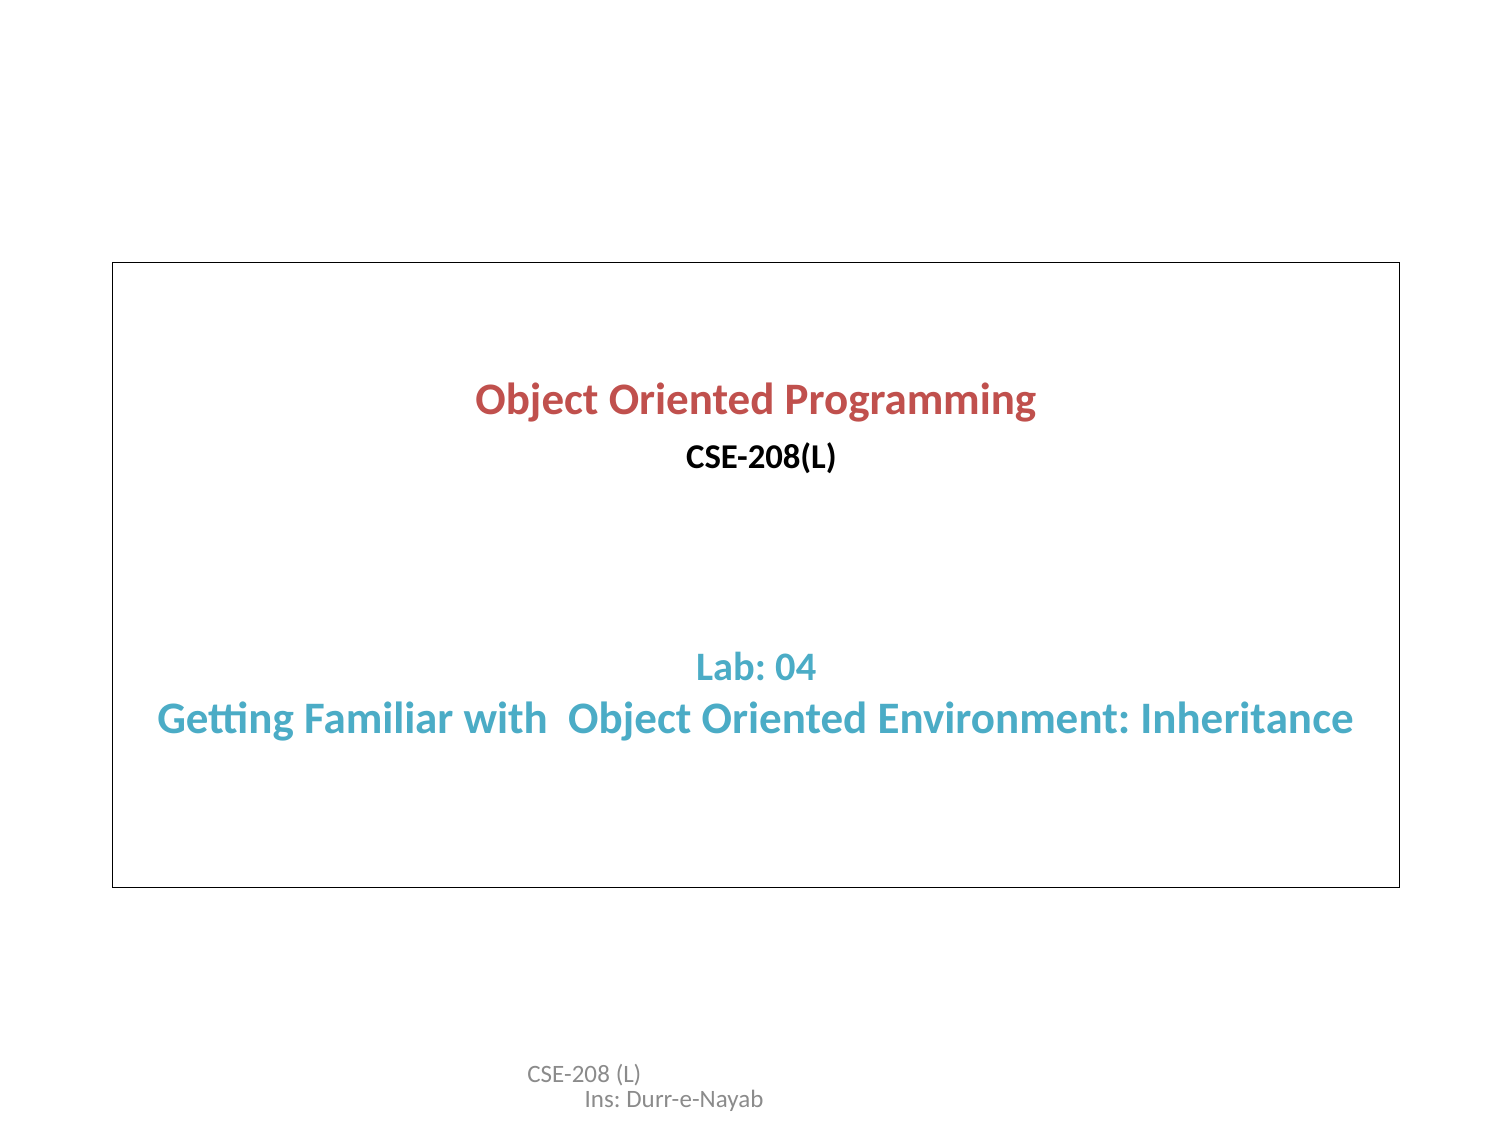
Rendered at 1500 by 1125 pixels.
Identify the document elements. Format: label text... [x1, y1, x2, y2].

footer CSE-208 (L) Ins: Durr-e-Nayab [512, 1042, 988, 1103]
title Object Oriented Programming CSE-208(L) Lab: 04 Getting Familiar with Object Oriented Environment: Inheritance [112, 262, 1400, 888]
